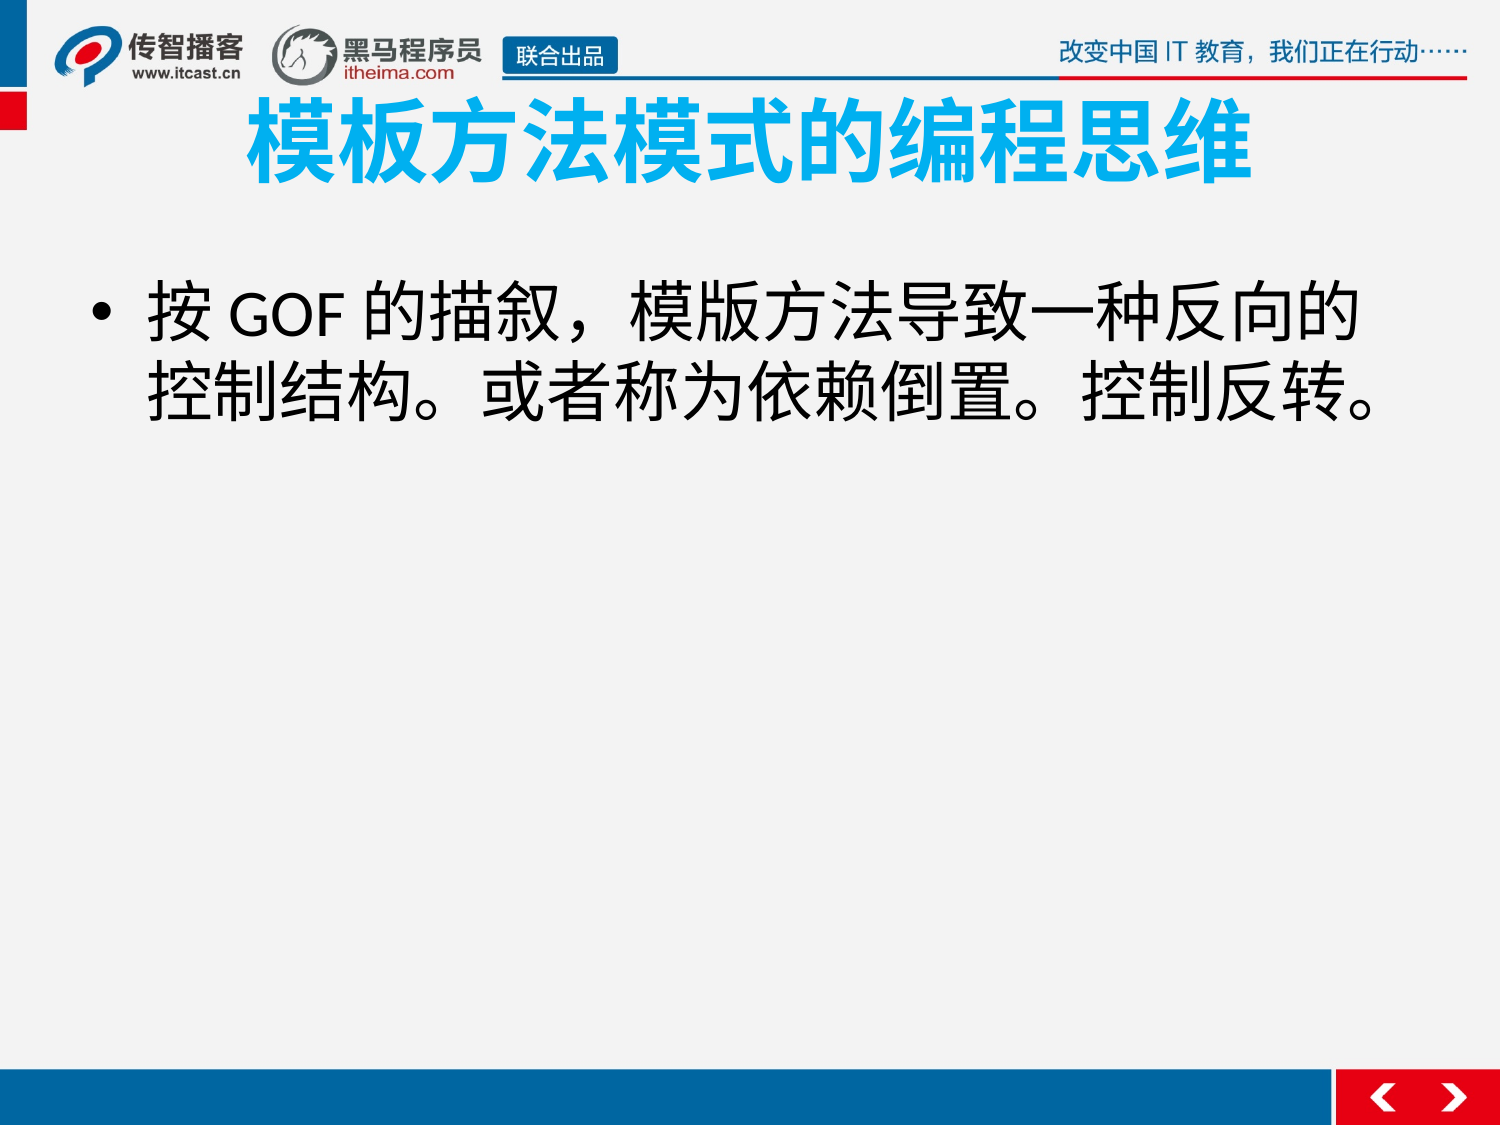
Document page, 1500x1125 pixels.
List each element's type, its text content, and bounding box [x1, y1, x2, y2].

picture [0, 0, 1500, 1125]
list 按GOF的描叙，模版方法导致一种反向的控制结构。或者称为依赖倒置。控制反转。 [75, 262, 1425, 1005]
title 模板方法模式的编程思维 [75, 45, 1425, 233]
